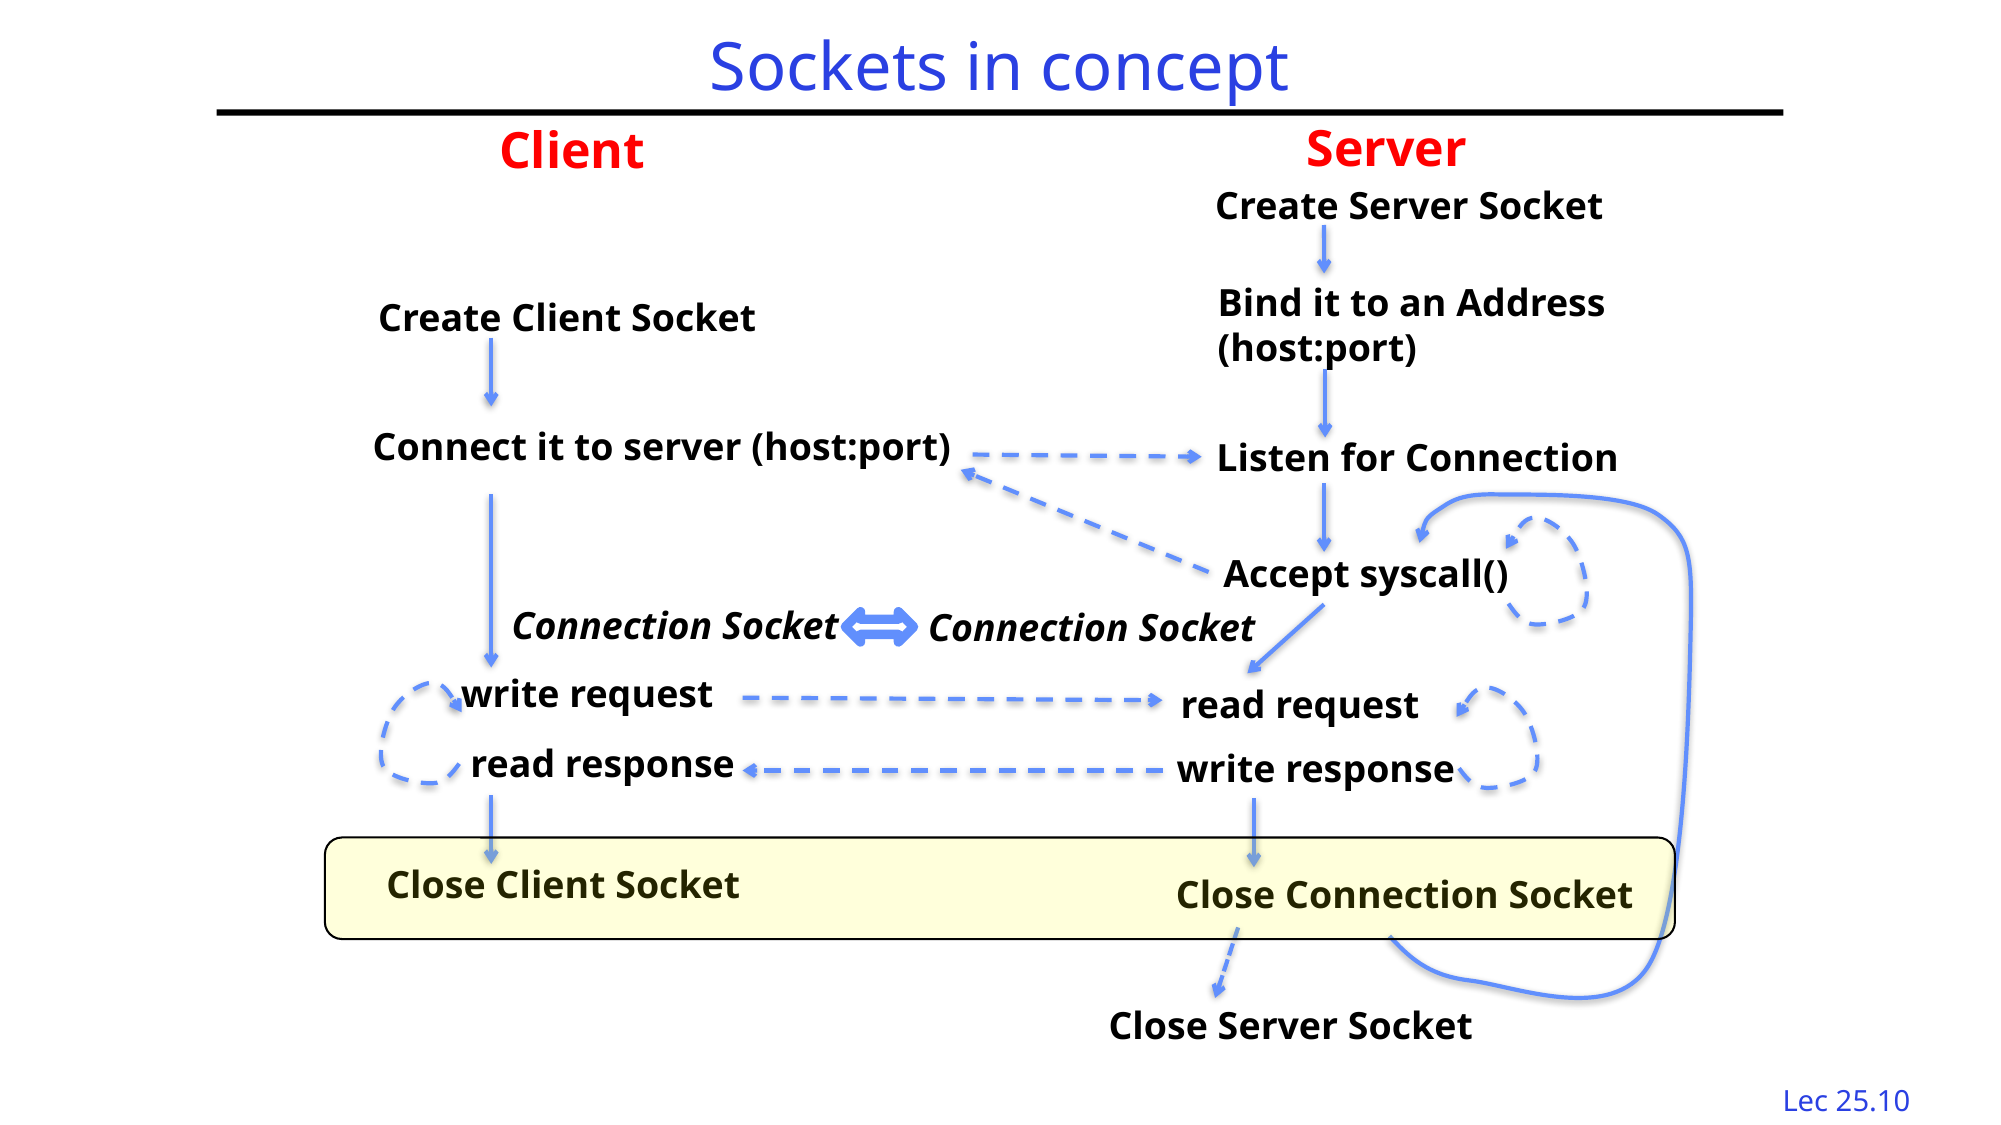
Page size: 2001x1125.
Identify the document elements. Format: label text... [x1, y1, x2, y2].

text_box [972, 454, 1208, 458]
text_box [960, 469, 1207, 573]
text_box [378, 681, 461, 786]
text_box [1390, 939, 1663, 1001]
text_box read request [1165, 673, 1435, 733]
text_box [742, 737, 1466, 799]
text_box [367, 286, 957, 477]
text_box Client [484, 111, 661, 187]
text_box [1397, 497, 1694, 885]
text_box Close Server Socket [1093, 994, 1489, 1055]
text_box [454, 662, 1163, 724]
text_box Server [1291, 108, 1483, 173]
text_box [1212, 482, 1588, 625]
title Sockets in concept [216, 24, 1784, 113]
text_box [324, 837, 1675, 940]
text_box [1203, 174, 1629, 488]
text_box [488, 494, 1325, 674]
text_box read response [455, 733, 750, 793]
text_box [1214, 927, 1239, 999]
